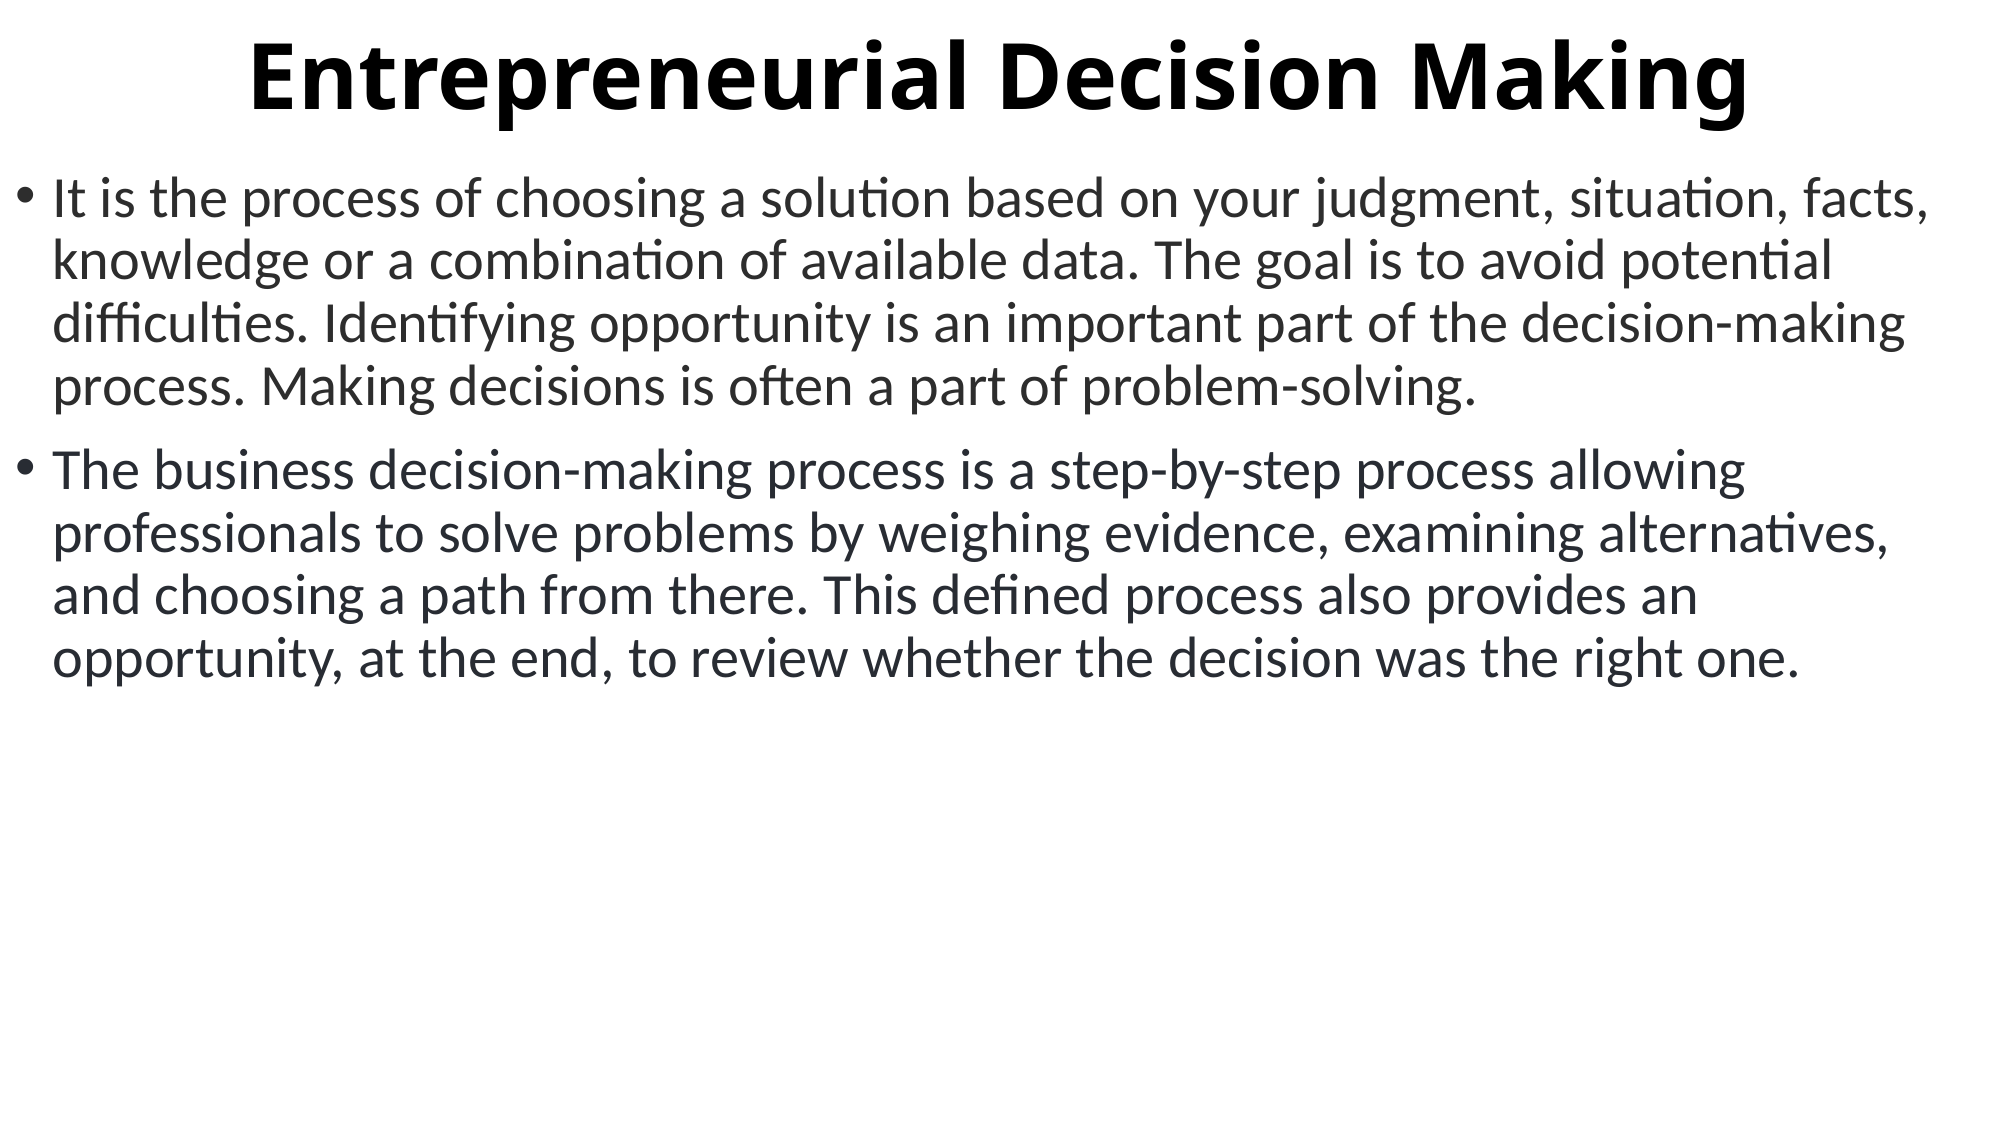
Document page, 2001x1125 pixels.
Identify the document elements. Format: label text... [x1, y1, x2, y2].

title Entrepreneurial Decision Making [0, 0, 2000, 159]
list It is the process of choosing a solution based on your judgment, situation, facts, knowledge or a combination of available data. The goal is to avoid potential difficulties. Identifying opportunity is an important part of the decision-making process. Making decisions is often a part of problem-solving. The business decision-making process is a step-by-step process allowing professionals to solve problems by weighing evidence, examining alternatives, and choosing a path from there. This defined process also provides an opportunity, at the end, to review whether the decision was the right one. [0, 159, 2000, 1125]
